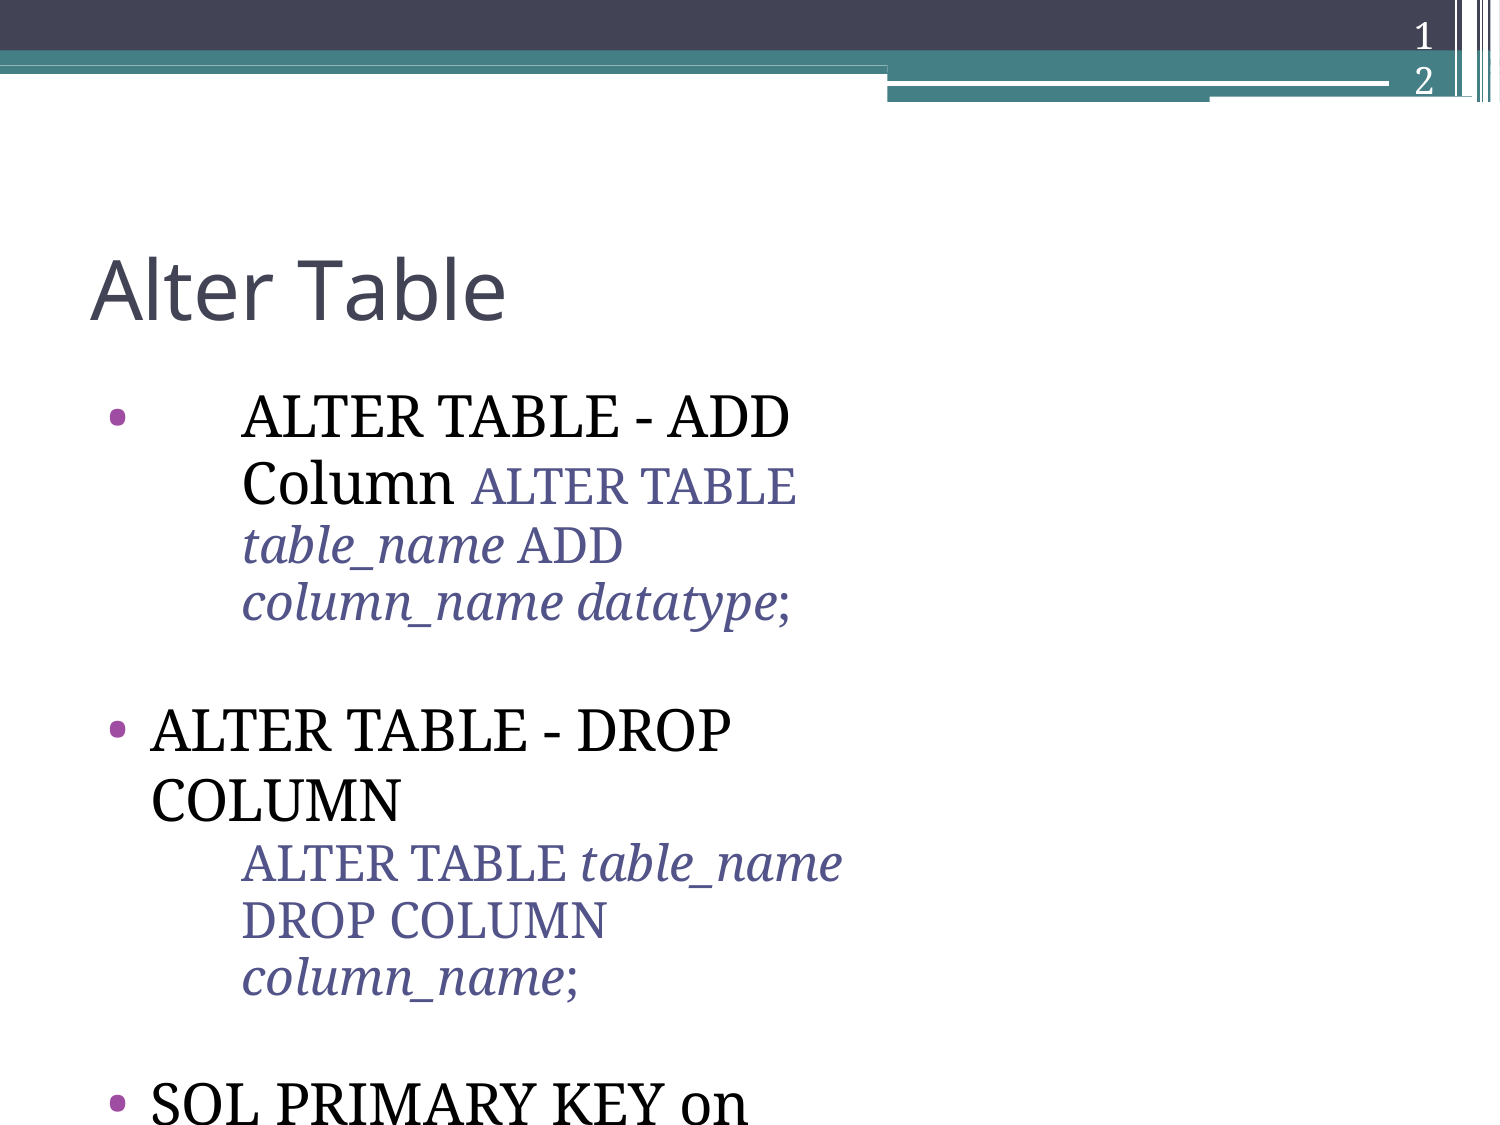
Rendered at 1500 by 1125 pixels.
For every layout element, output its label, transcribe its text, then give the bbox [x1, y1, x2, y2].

text_box 12 [1411, 11, 1453, 102]
text_box Alter Table ALTER TABLE - ADD Column ALTER TABLE table_name ADD column_name datatype; ALTER TABLE - DROP COLUMN ALTER TABLE table_name DROP COLUMN column_name; SQL PRIMARY KEY on ALTER TABLE ALTER TABLE Persons ADD PRIMARY KEY (ID); [87, 236, 1159, 1125]
